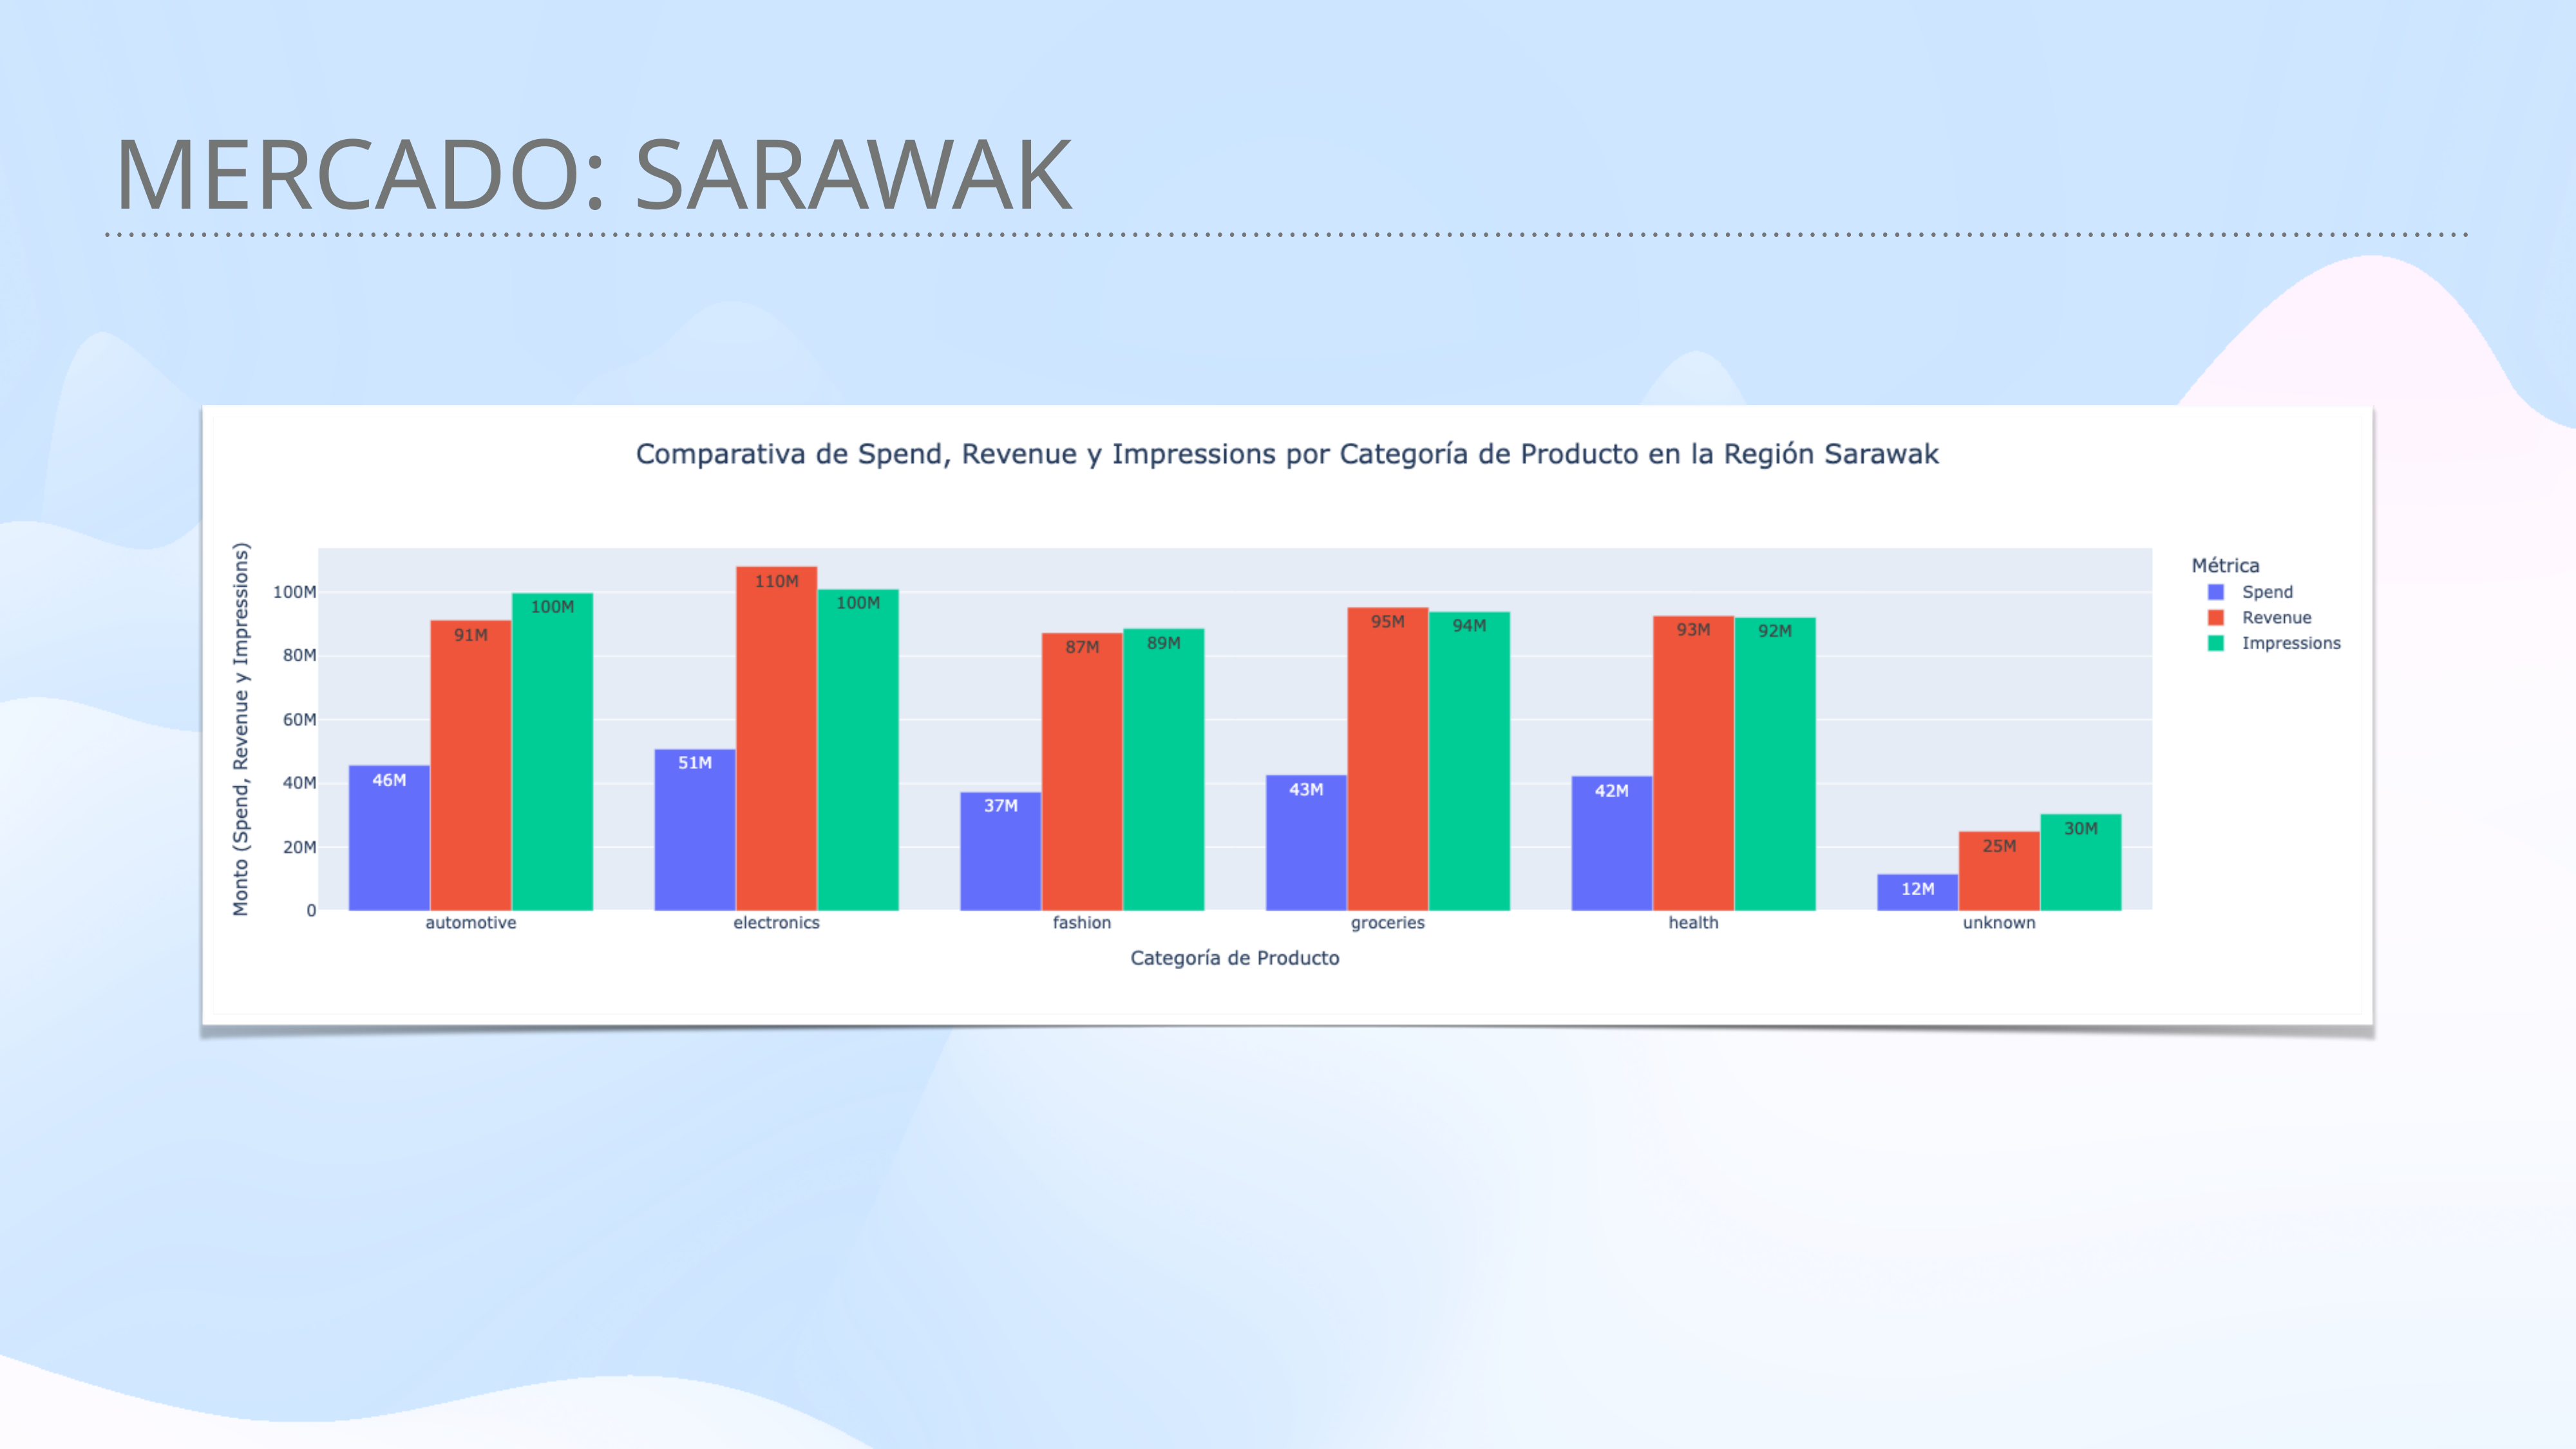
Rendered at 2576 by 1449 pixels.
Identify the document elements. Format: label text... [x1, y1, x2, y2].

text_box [197, 404, 2378, 1044]
picture [0, 0, 2576, 1449]
title MERCADO: SARAWAK [107, 107, 2469, 215]
